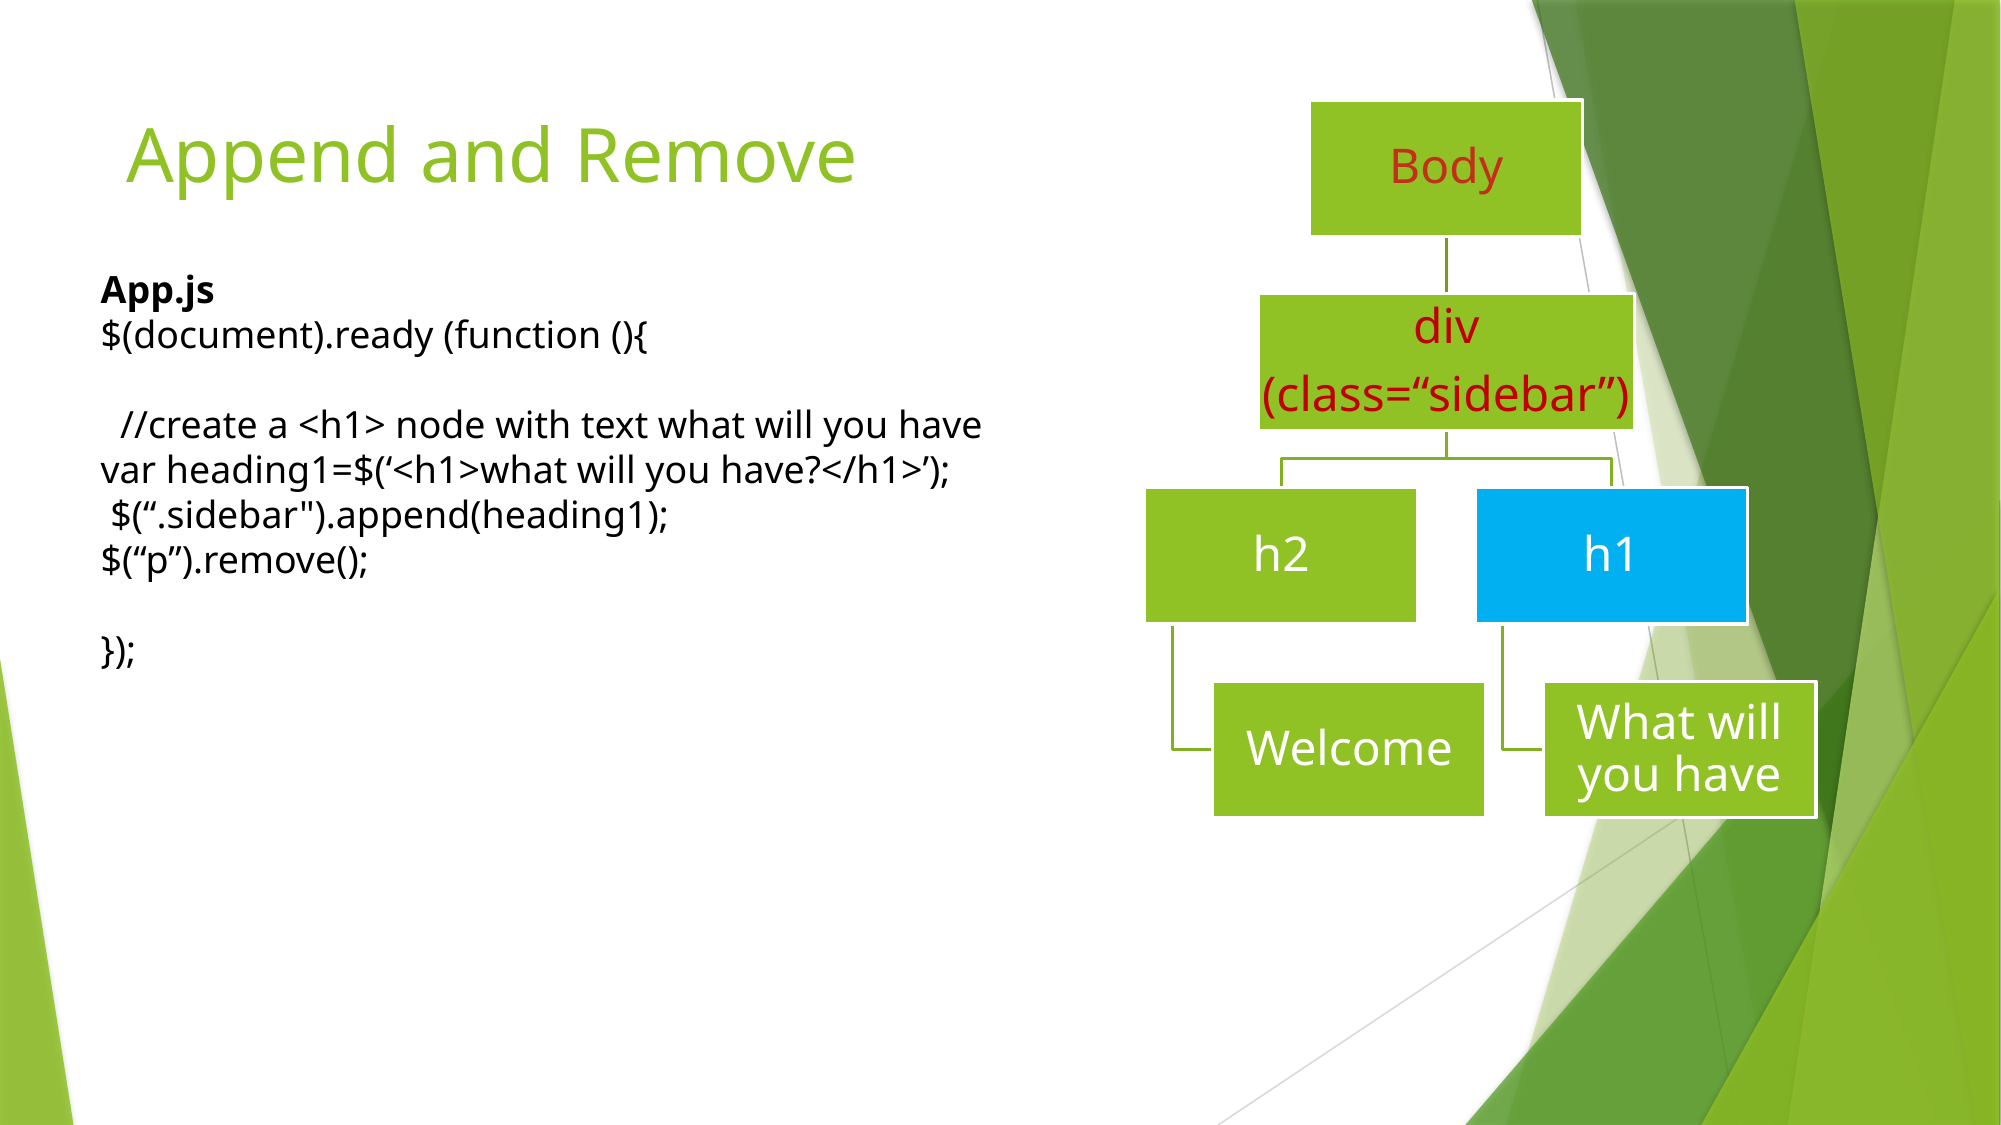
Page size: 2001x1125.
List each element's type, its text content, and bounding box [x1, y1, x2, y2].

title Append and Remove [111, 99, 1130, 317]
text_box App.js $(document).ready (function (){ //create a <h1> node with text what will you have var heading1=$(‘<h1>what will you have?</h1>’); $(“.sidebar").append(heading1); $(“p”).remove(); }); [85, 258, 1086, 678]
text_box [1131, 99, 1830, 819]
